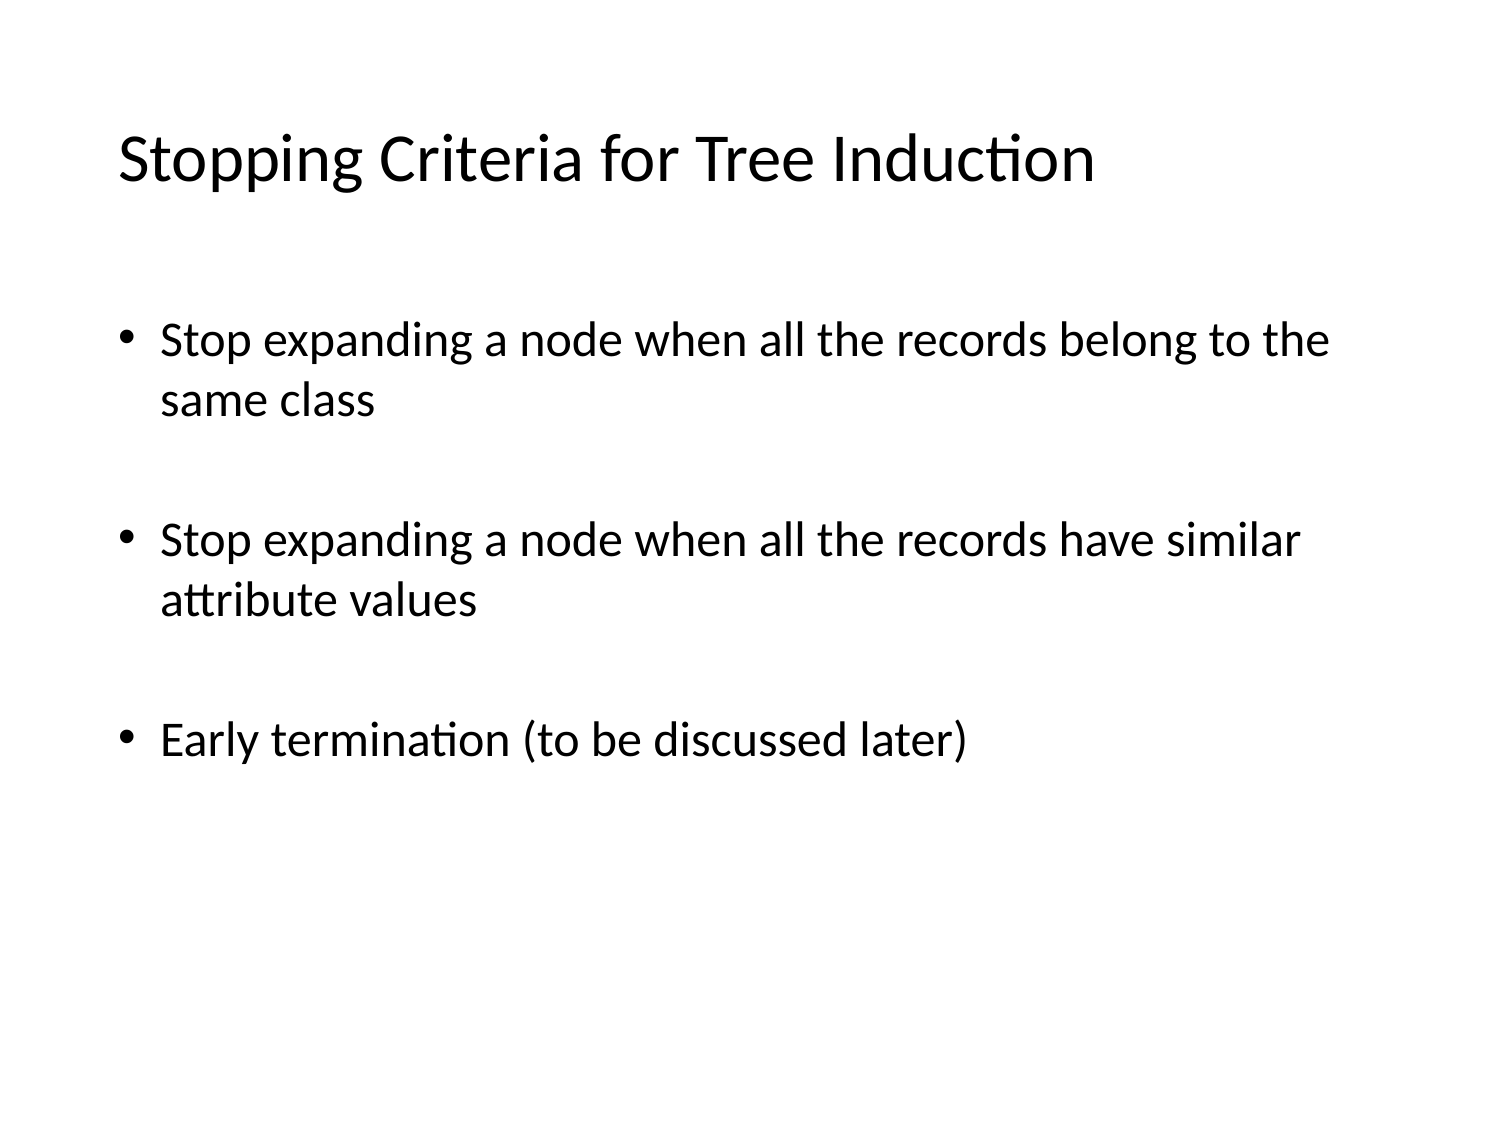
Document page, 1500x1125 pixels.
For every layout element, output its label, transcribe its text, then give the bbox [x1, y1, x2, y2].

title Stopping Criteria for Tree Induction [103, 45, 1397, 263]
list Stop expanding a node when all the records belong to the same class Stop expanding a node when all the records have similar attribute values Early termination (to be discussed later) [103, 298, 1397, 1013]
